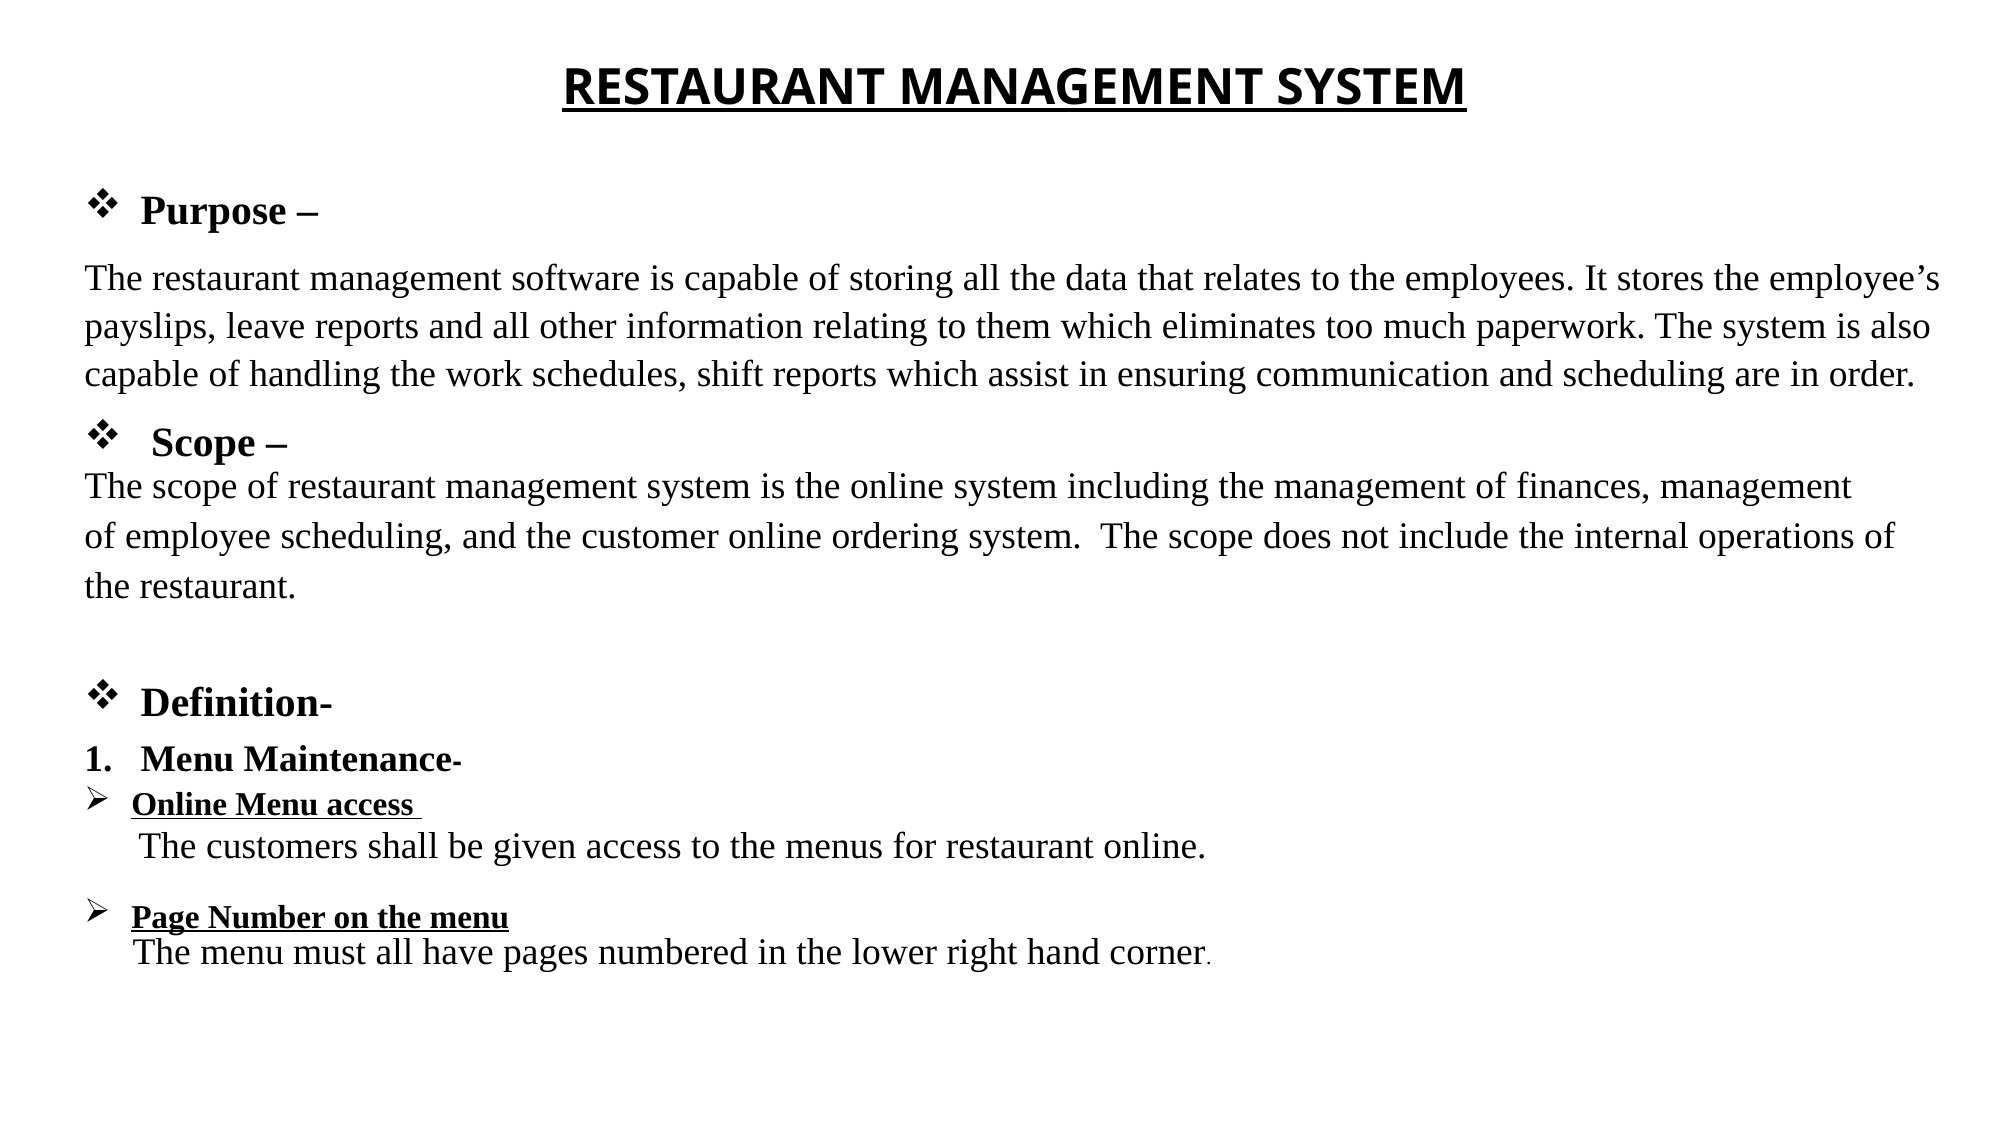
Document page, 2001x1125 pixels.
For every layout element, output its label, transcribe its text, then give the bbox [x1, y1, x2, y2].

text_box RESTAURANT MANAGEMENT SYSTEM Purpose – The restaurant management software is capable of storing all the data that relates to the employees. It stores the employee’s payslips, leave reports and all other information relating to them which eliminates too much paperwork. The system is also capable of handling the work schedules, shift reports which assist in ensuring communication and scheduling are in order. Scope – The scope of restaurant management system is the online system including the management of finances, management of employee scheduling, and the customer online ordering system. The scope does not include the internal operations of the restaurant. Definition- Menu Maintenance- Online Menu access The customers shall be given access to the menus for restaurant online. Page Number on the menu The menu must all have pages numbered in the lower right hand corner. [69, 42, 1960, 1043]
